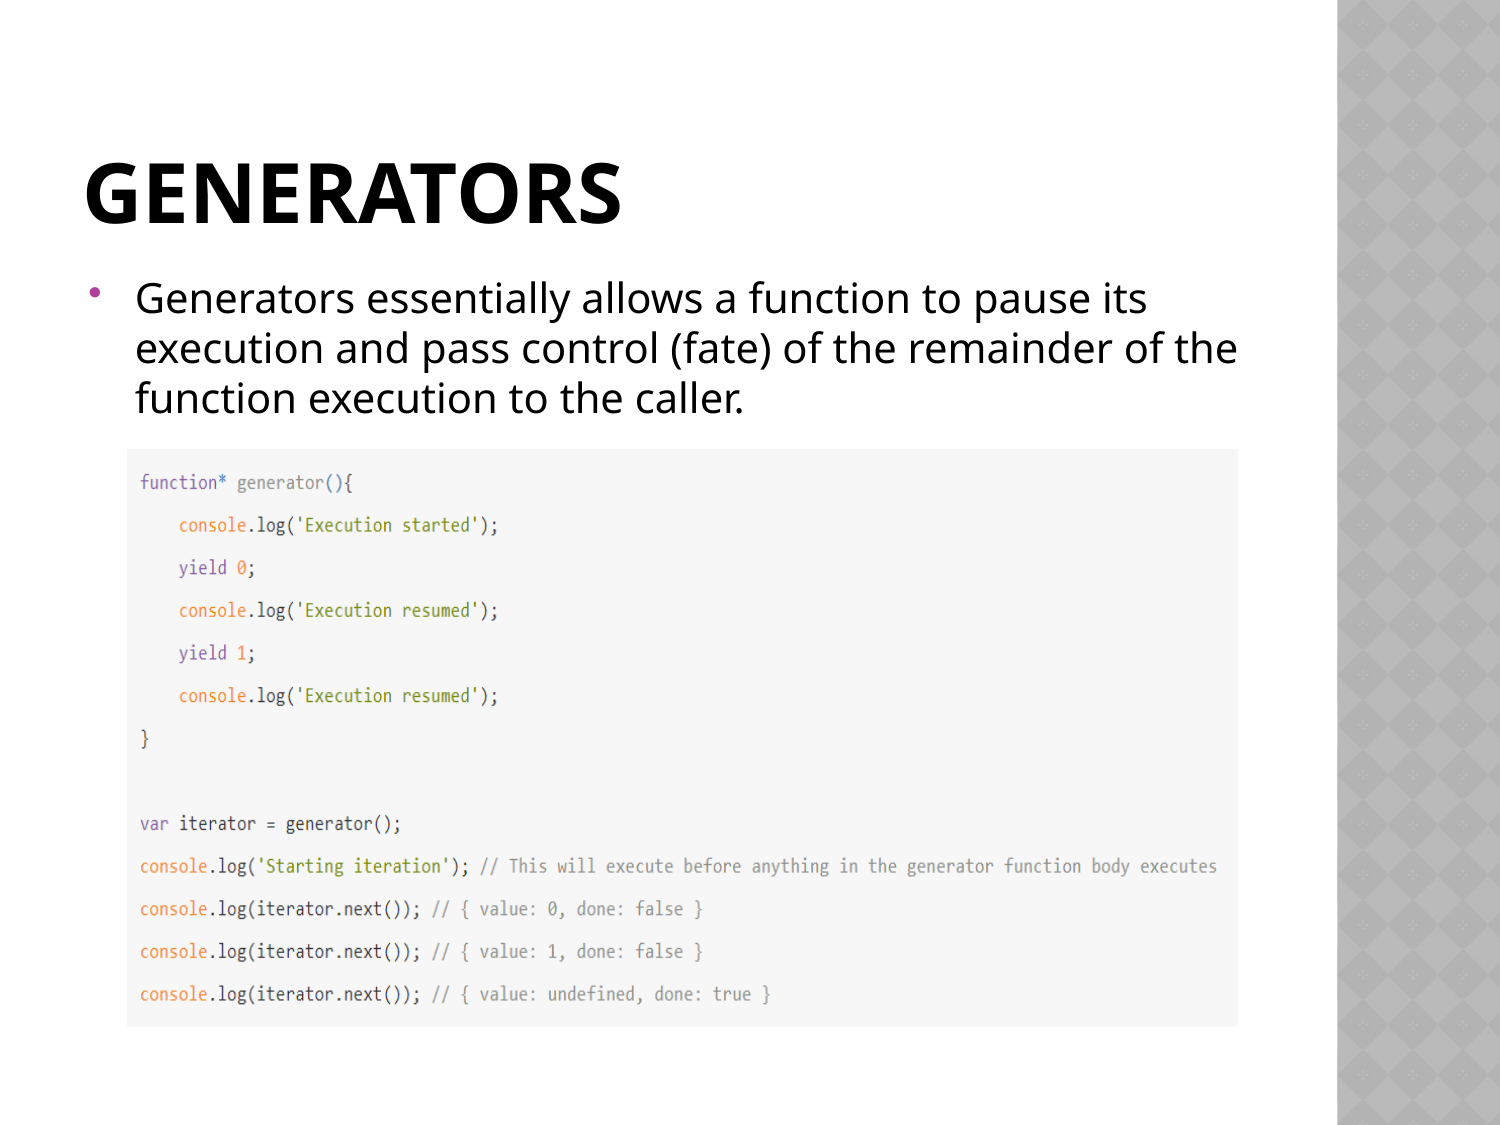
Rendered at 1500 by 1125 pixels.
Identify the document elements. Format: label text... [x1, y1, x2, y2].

title Generators [75, 52, 1263, 240]
picture [126, 449, 1238, 1027]
list Generators essentially allows a function to pause its execution and pass control (fate) of the remainder of the function execution to the caller. [75, 264, 1263, 1059]
